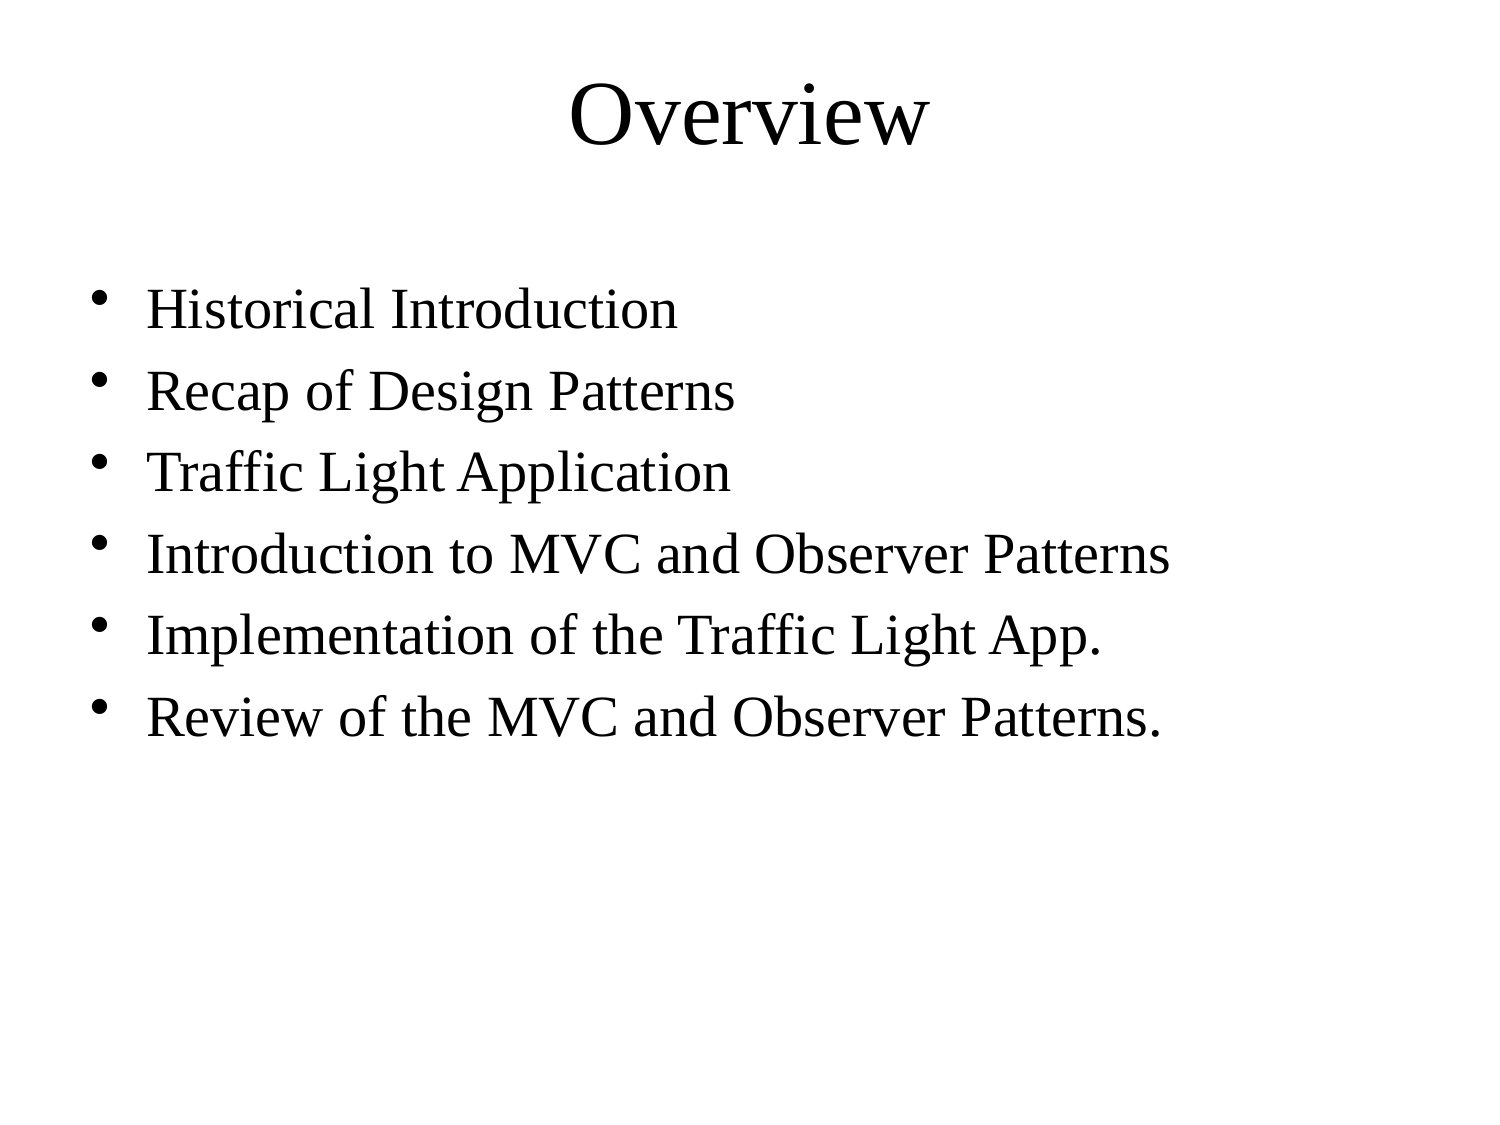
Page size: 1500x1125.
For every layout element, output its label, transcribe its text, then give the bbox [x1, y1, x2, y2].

title Overview [75, 45, 1425, 233]
list Historical Introduction Recap of Design Patterns Traffic Light Application Introduction to MVC and Observer Patterns Implementation of the Traffic Light App. Review of the MVC and Observer Patterns. [75, 262, 1425, 1005]
